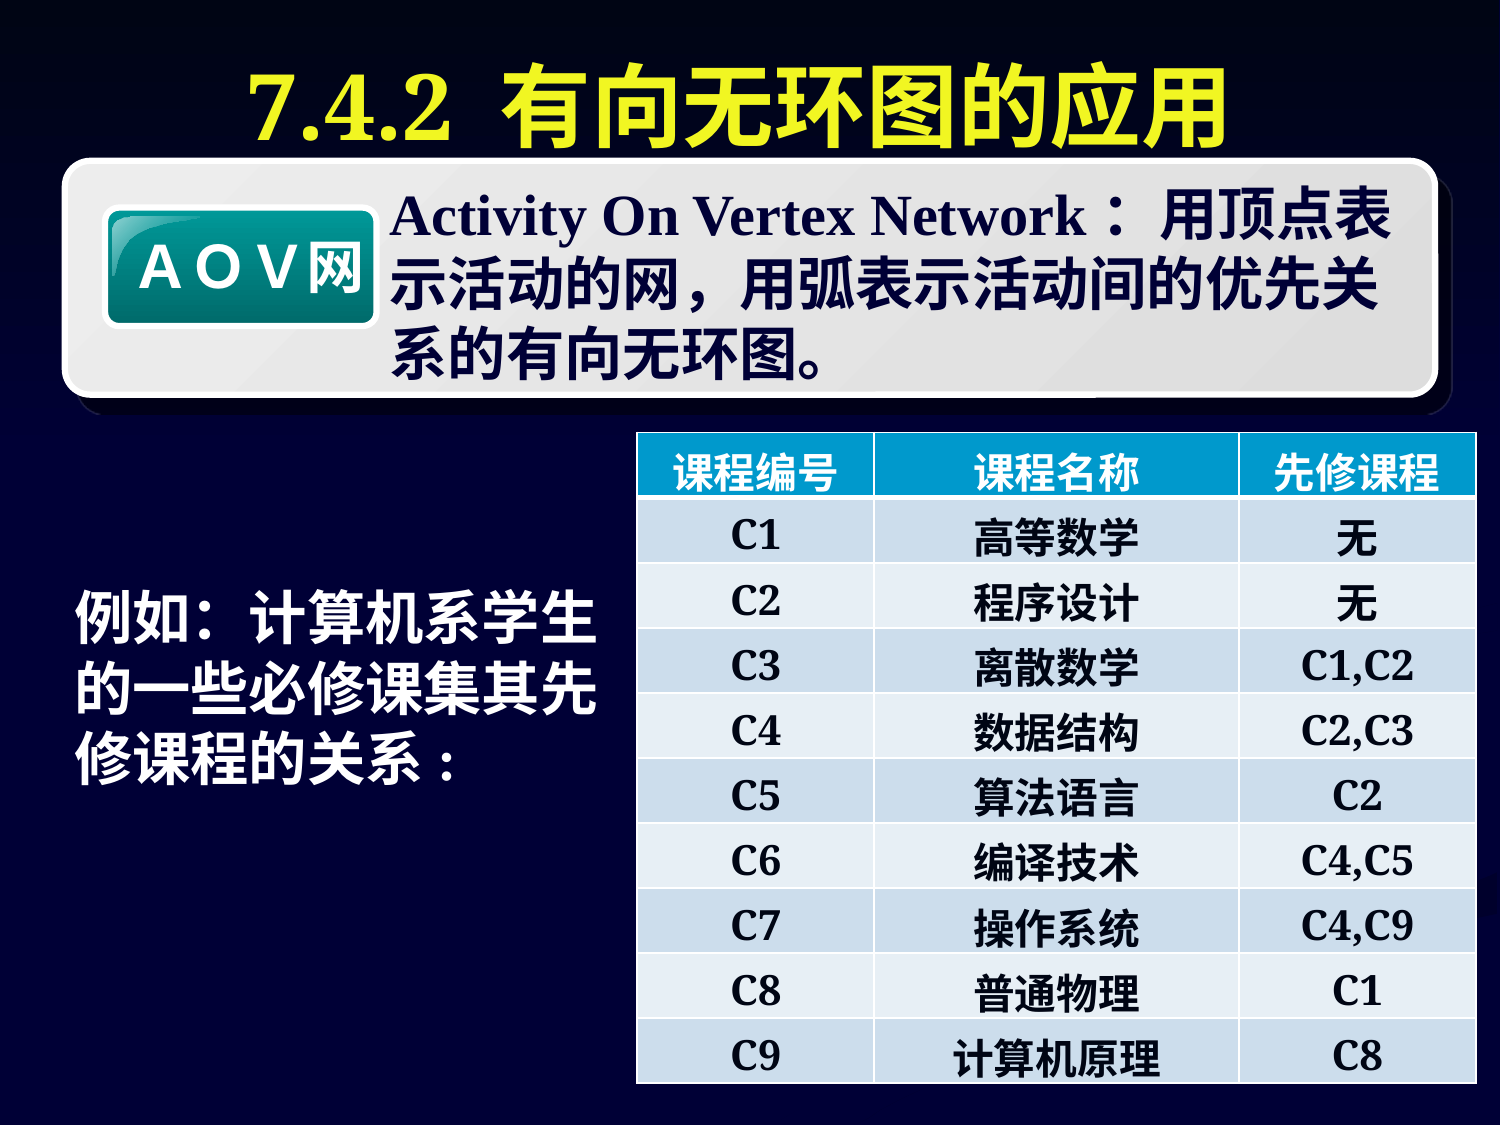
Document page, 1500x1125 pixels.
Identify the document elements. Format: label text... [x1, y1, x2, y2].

text_box 例如：计算机系学生的一些必修课集其先修课程的关系: [59, 574, 636, 799]
table_cell 普通物理 [875, 954, 1238, 1017]
table_cell C2,C3 [1240, 694, 1475, 757]
table_cell C1,C2 [1240, 629, 1475, 692]
table_cell C9 [638, 1019, 873, 1082]
table_cell 数据结构 [875, 694, 1238, 757]
table_cell C6 [638, 824, 873, 887]
table_header 课程编号 [638, 433, 873, 495]
table_cell 编译技术 [875, 824, 1238, 887]
table_cell C1 [1240, 954, 1475, 1017]
table_cell C2 [1240, 759, 1475, 822]
table_header 课程名称 [875, 433, 1238, 495]
table_header 先修课程 [1240, 433, 1475, 495]
table_cell C4 [638, 694, 873, 757]
table_cell C2 [638, 564, 873, 627]
table_cell 计算机原理 [875, 1019, 1238, 1082]
table_cell C5 [638, 759, 873, 822]
table_cell 离散数学 [875, 629, 1238, 692]
table_cell C7 [638, 889, 873, 952]
table_cell C8 [638, 954, 873, 1017]
table_cell C8 [1240, 1019, 1475, 1082]
table_cell 操作系统 [875, 889, 1238, 952]
table_cell 无 [1240, 500, 1475, 562]
slide_number [1149, 1046, 1500, 1125]
table_cell C4,C5 [1240, 824, 1475, 887]
title 7.4.2 有向无环图的应用 [64, 23, 1415, 160]
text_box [64, 160, 1436, 395]
table_cell C4,C9 [1240, 889, 1475, 952]
table_cell C1 [638, 500, 873, 562]
table_cell 高等数学 [875, 500, 1238, 562]
table_cell 算法语言 [875, 759, 1238, 822]
table_cell 无 [1240, 564, 1475, 627]
table_cell C3 [638, 629, 873, 692]
table_cell 程序设计 [875, 564, 1238, 627]
